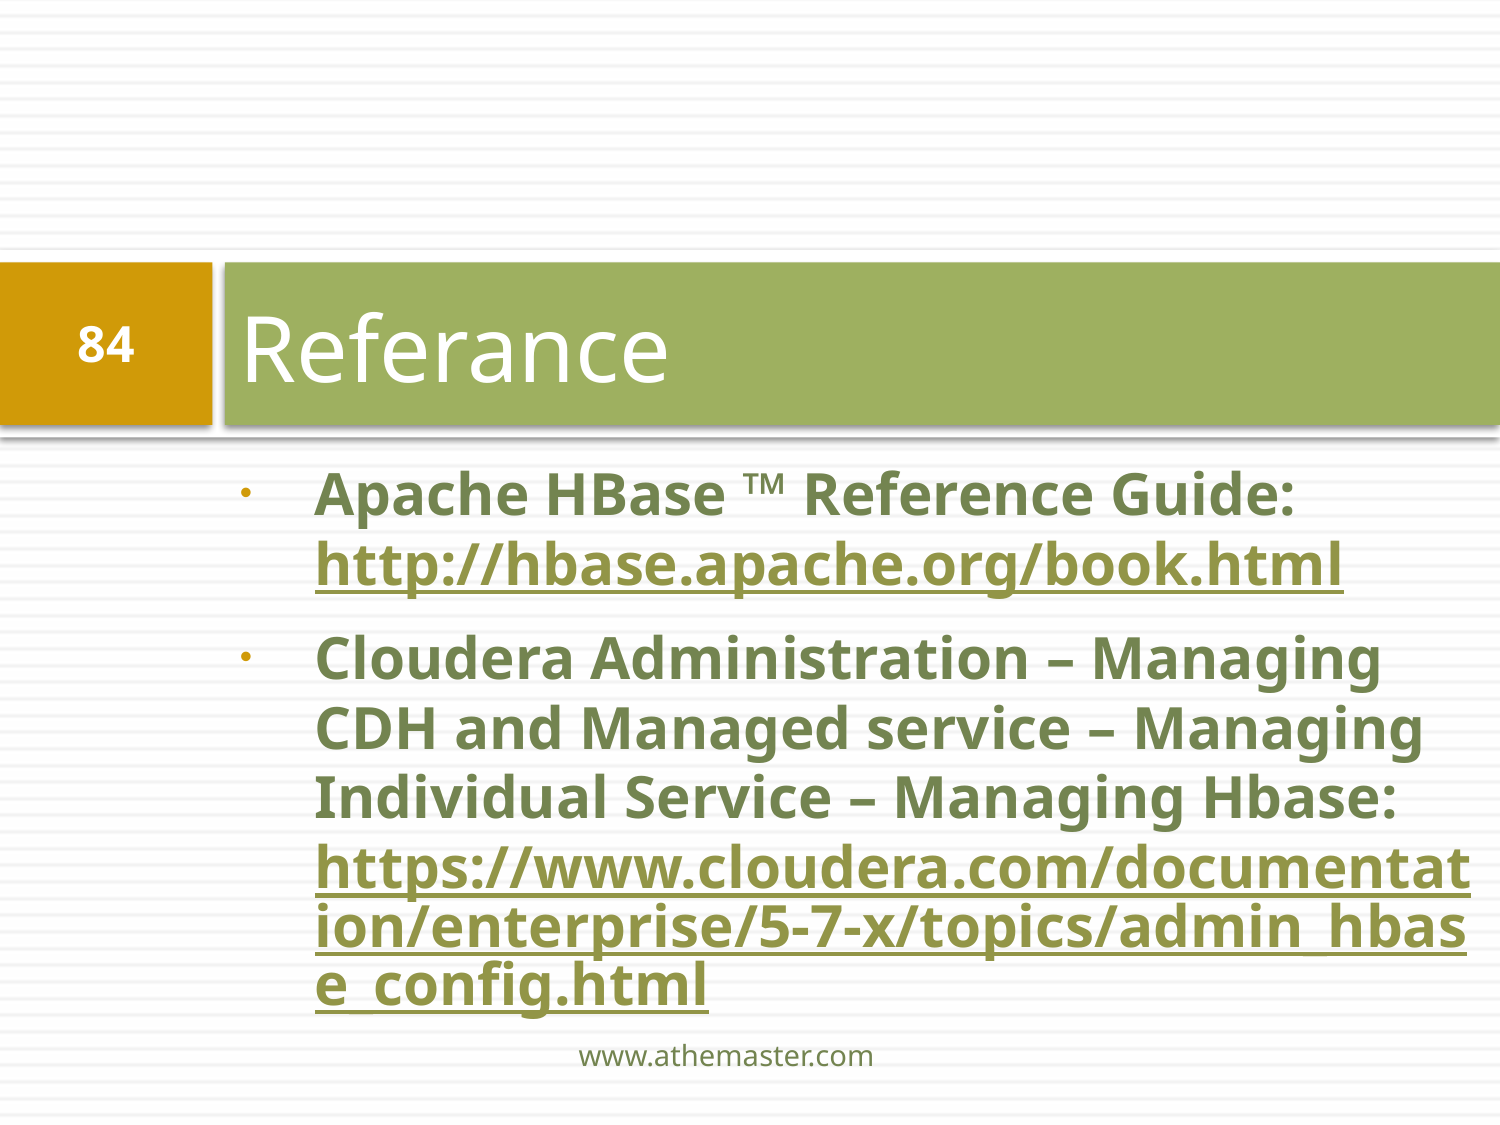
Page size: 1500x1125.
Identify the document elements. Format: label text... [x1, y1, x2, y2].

slide_number 84 [0, 289, 213, 405]
list Apache HBase ™ Reference Guide: http://hbase.apache.org/book.html Cloudera Administration – Managing CDH and Managed service – Managing Individual Service – Managing Hbase: https://www.cloudera.com/documentation/enterprise/5-7-x/topics/admin_hbase_config.html [225, 450, 1488, 1025]
title Referance [225, 264, 1475, 427]
footer www.athemaster.com [0, 1025, 890, 1085]
